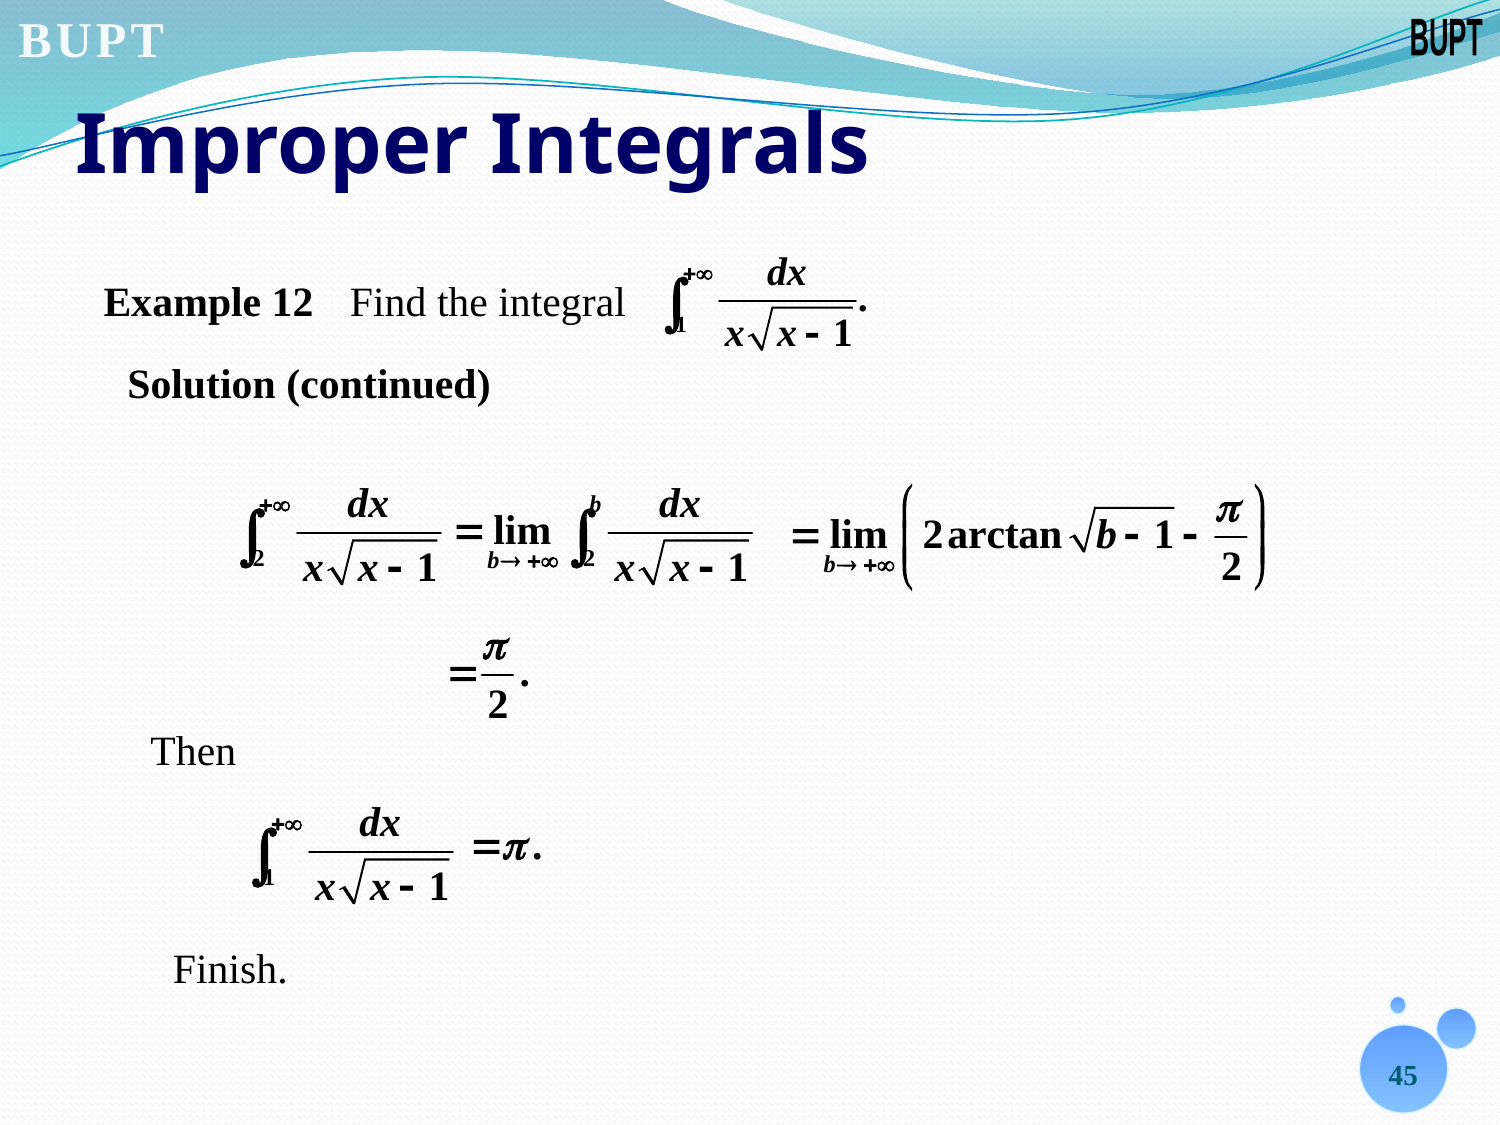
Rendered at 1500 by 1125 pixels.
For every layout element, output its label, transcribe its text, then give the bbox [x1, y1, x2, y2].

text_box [88, 248, 869, 355]
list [241, 798, 460, 910]
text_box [466, 833, 546, 866]
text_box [442, 621, 533, 724]
title Improper Integrals [75, 70, 1425, 211]
text_box Then [135, 716, 262, 781]
text_box Finish. [158, 934, 314, 1000]
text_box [785, 479, 1274, 595]
text_box Solution (continued) [112, 365, 517, 415]
slide_number 45 [1292, 1031, 1418, 1092]
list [229, 479, 758, 591]
